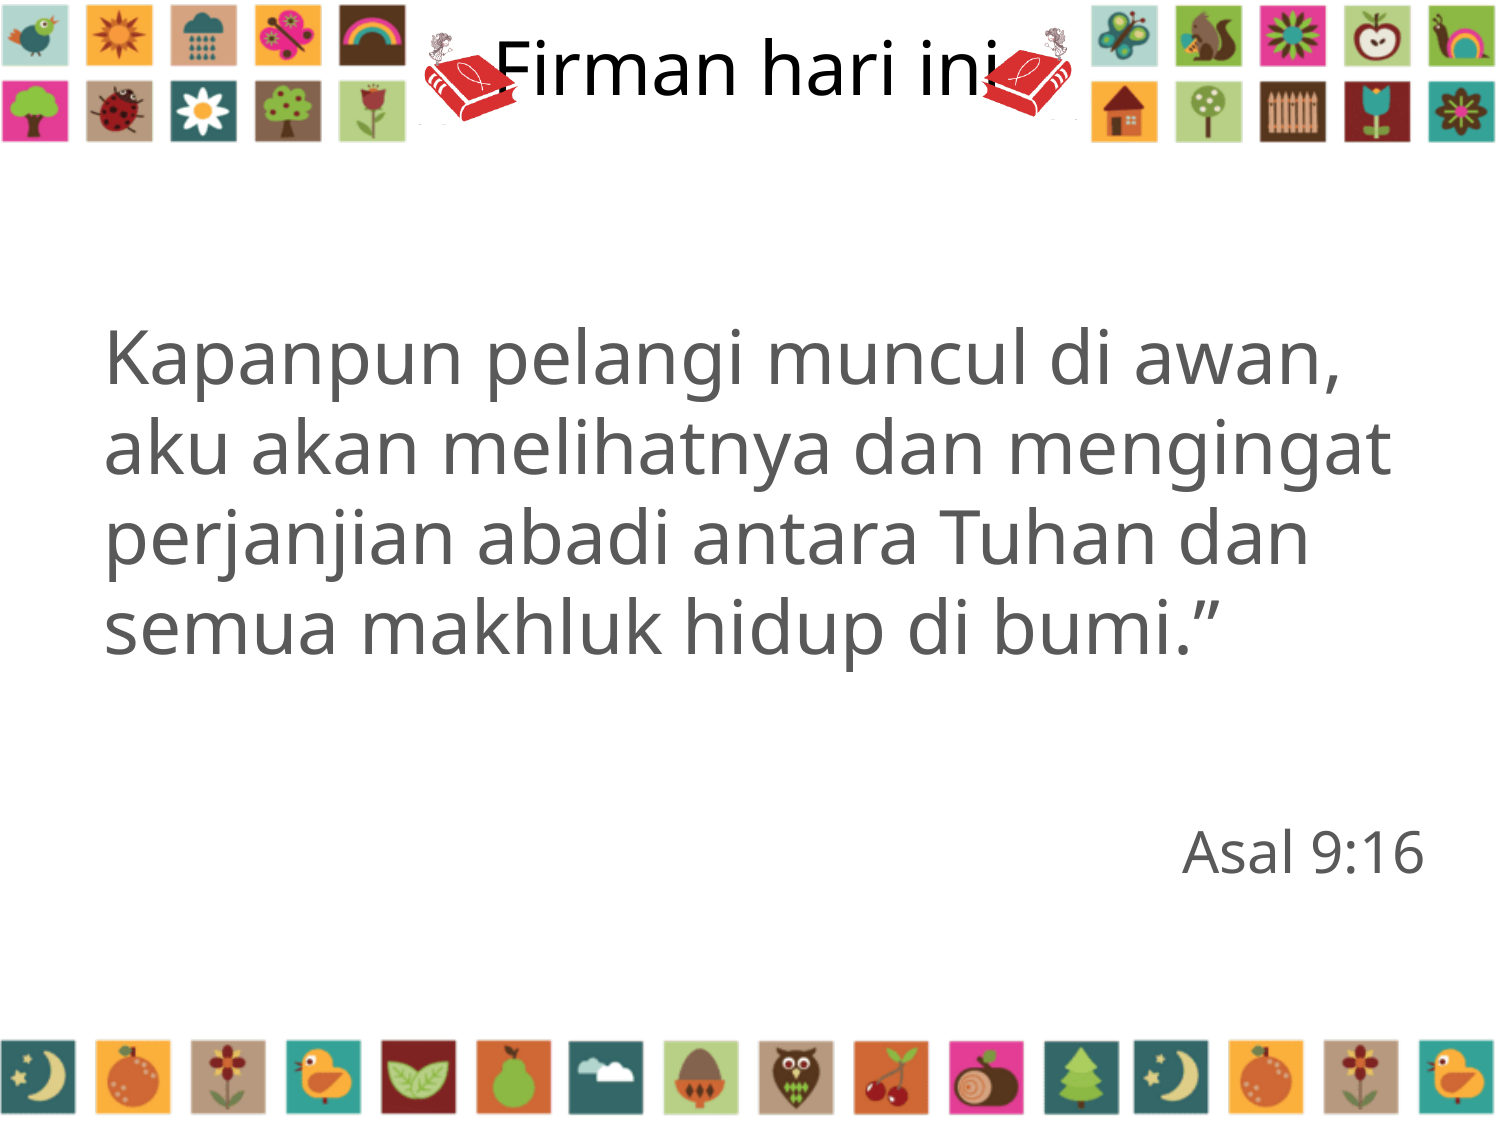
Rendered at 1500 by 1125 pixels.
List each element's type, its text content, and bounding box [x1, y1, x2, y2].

picture [950, 3, 1500, 150]
text_box Asal 9:16 [808, 807, 1441, 893]
text_box Firman hari ini [425, 13, 948, 119]
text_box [0, 1028, 1500, 1118]
picture [0, 3, 550, 150]
text_box Kapanpun pelangi muncul di awan, aku akan melihatnya dan mengingat perjanjian abadi antara Tuhan dan semua makhluk hidup di bumi.” [88, 302, 1436, 678]
